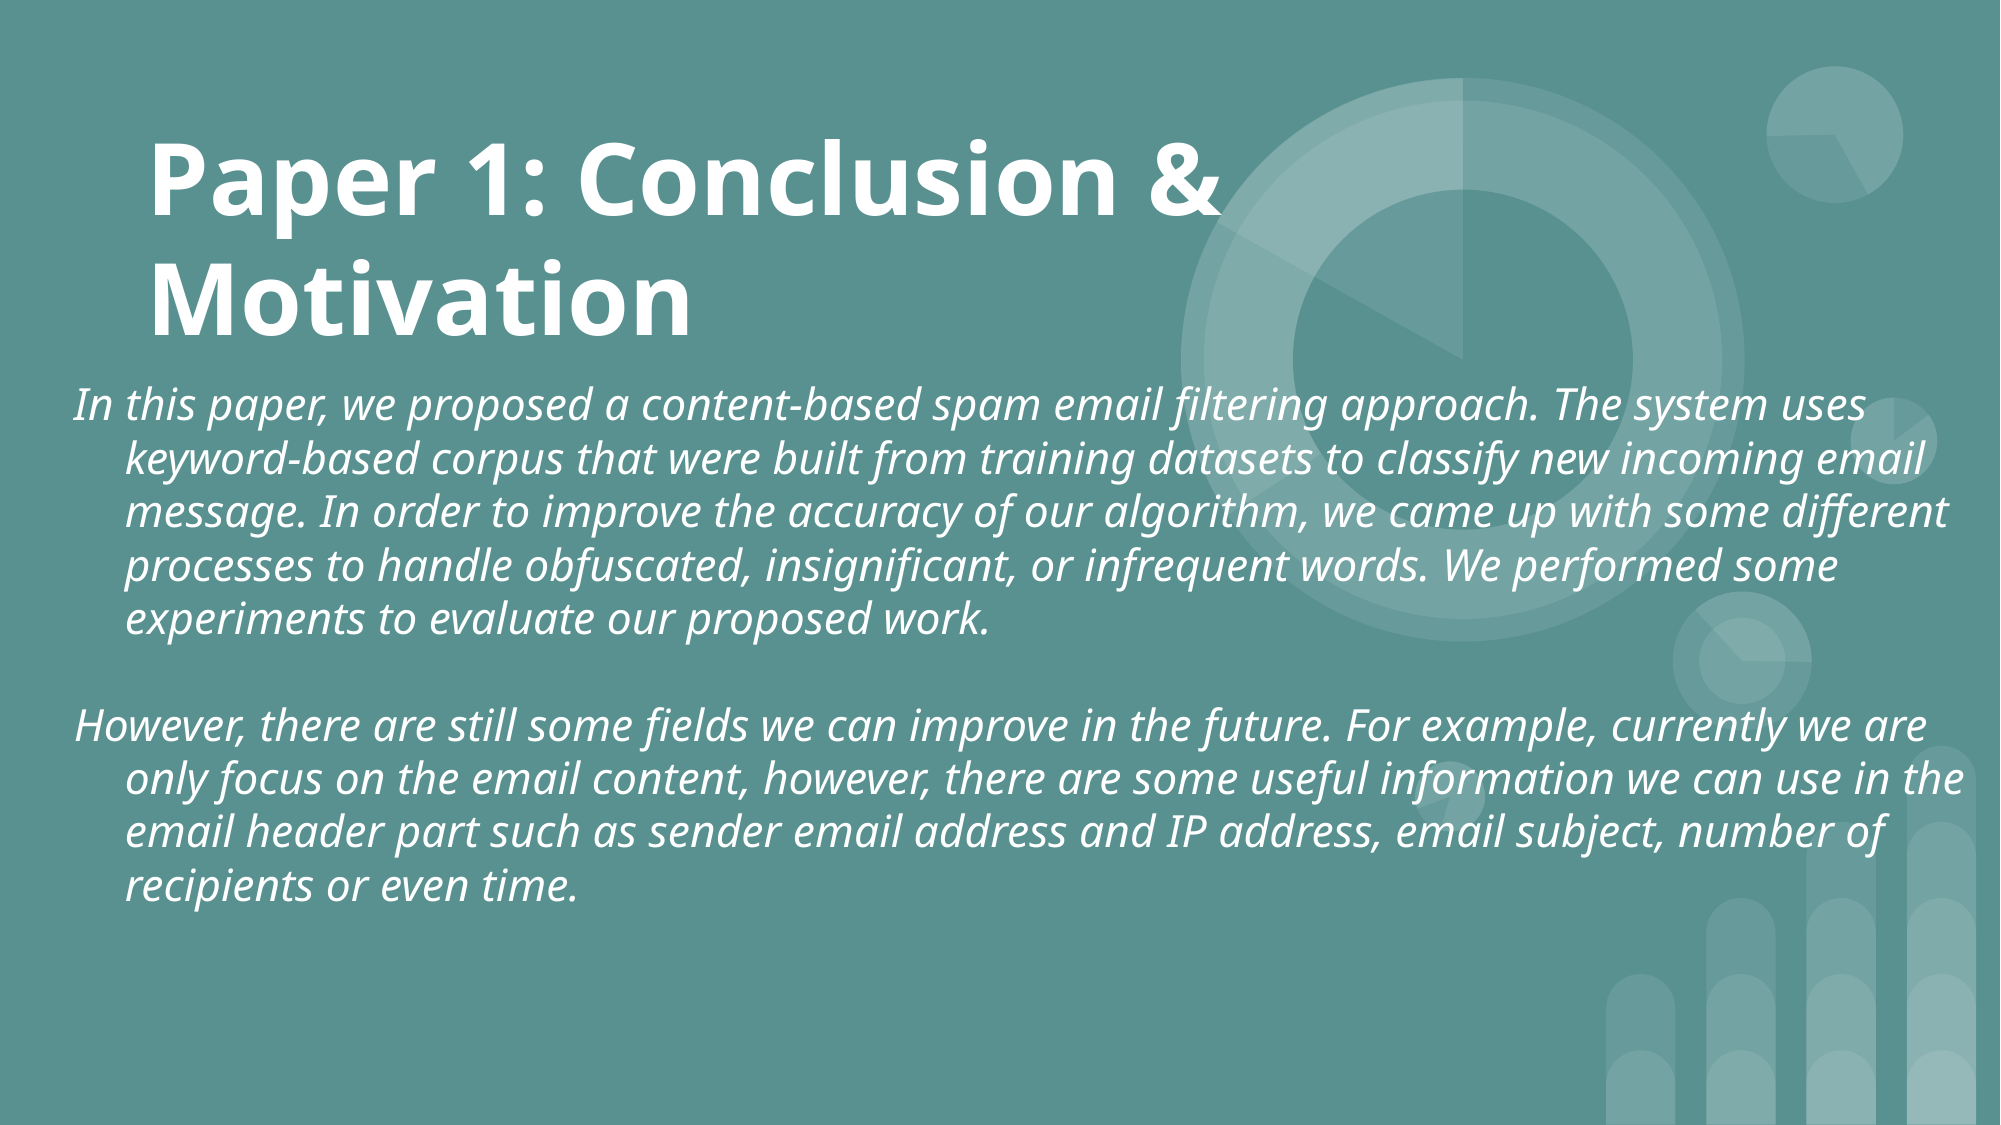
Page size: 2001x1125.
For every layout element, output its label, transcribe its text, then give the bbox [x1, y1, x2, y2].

subtitle In this paper, we proposed a content-based spam email filtering approach. The system uses keyword-based corpus that were built from training datasets to classify new incoming email message. In order to improve the accuracy of our algorithm, we came up with some different processes to handle obfuscated, insignificant, or infrequent words. We performed some experiments to evaluate our proposed work. However, there are still some fields we can improve in the future. For example, currently we are only focus on the email content, however, there are some useful information we can use in the email header part such as sender email address and IP address, email subject, number of recipients or even time. [29, 356, 2000, 1125]
title Paper 1: Conclusion & Motivation [126, 30, 1766, 356]
